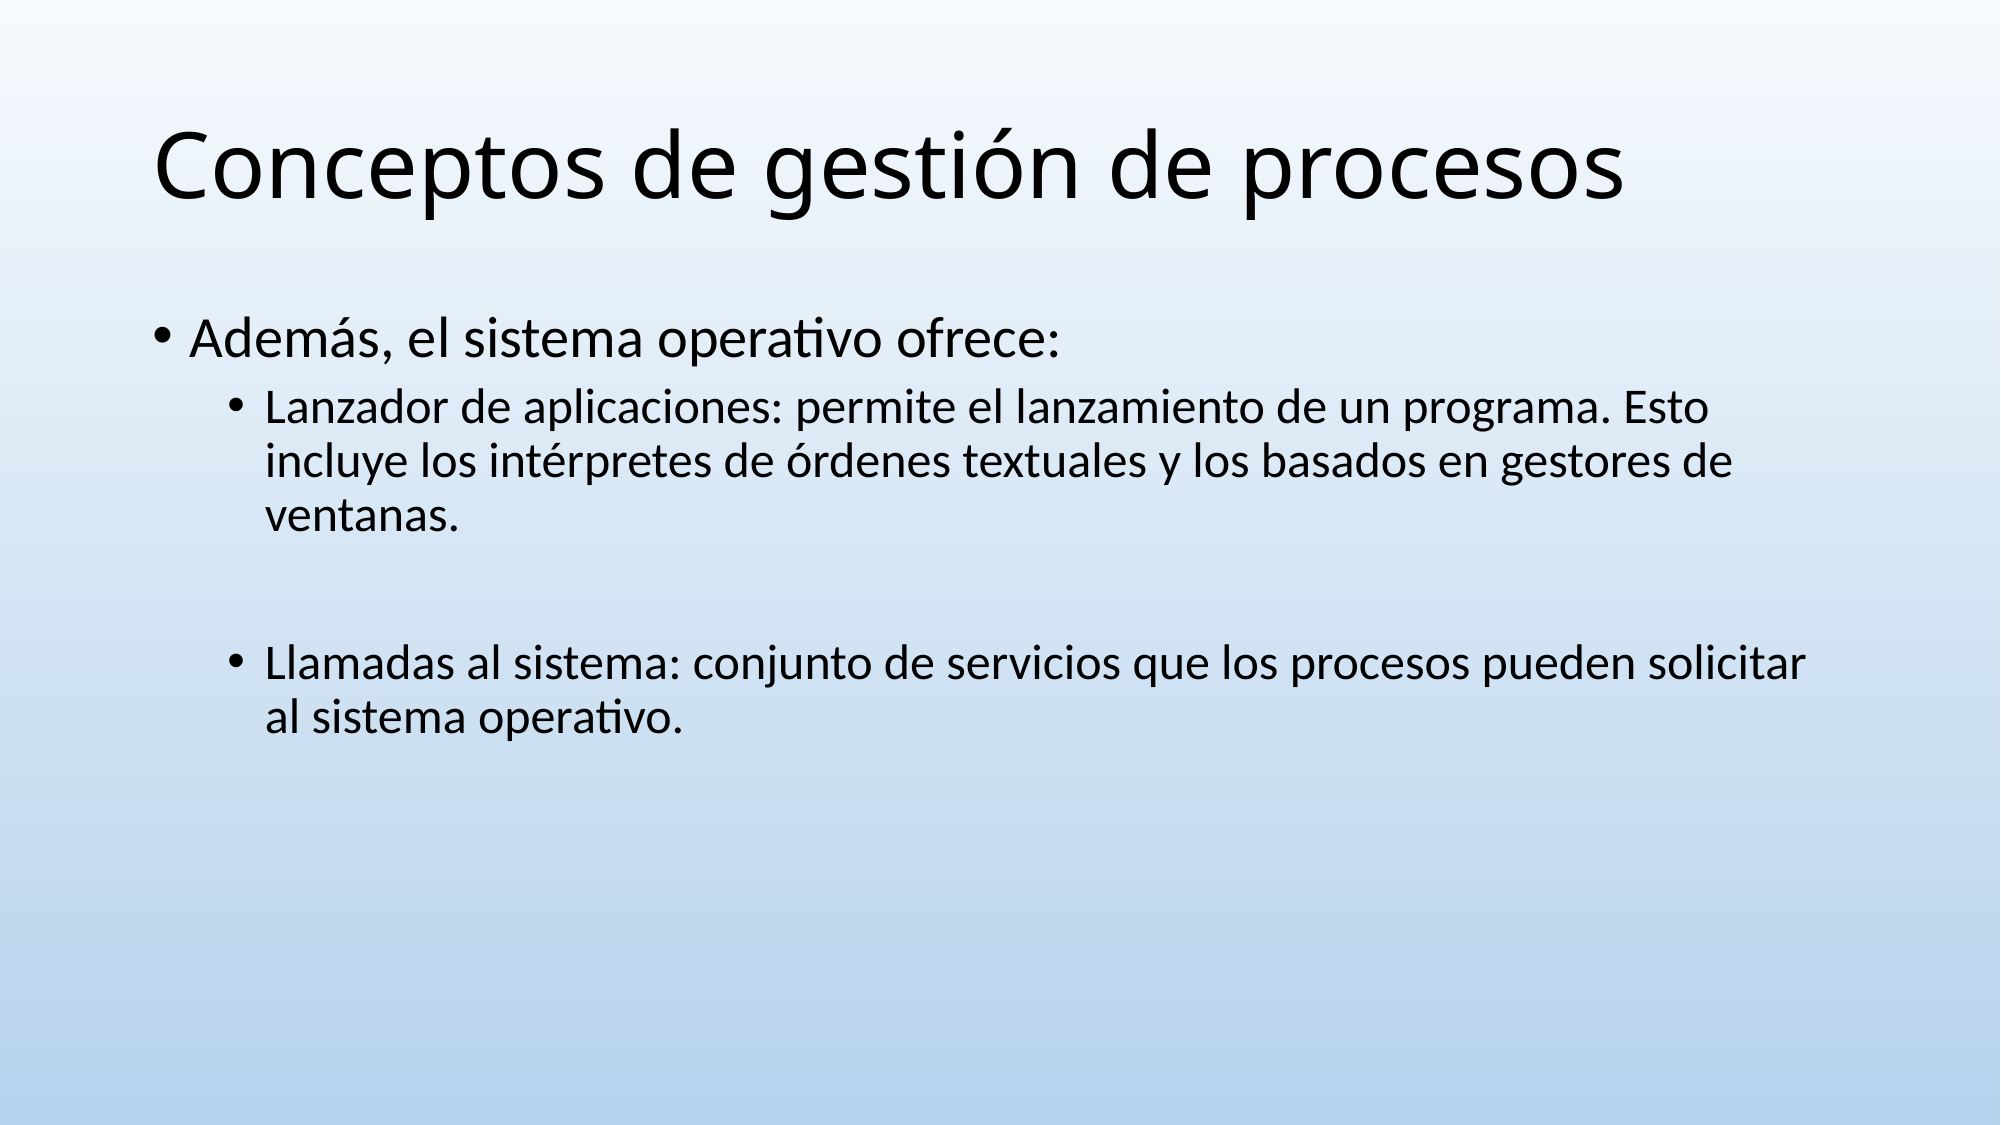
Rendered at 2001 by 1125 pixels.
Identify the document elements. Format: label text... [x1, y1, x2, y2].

title Conceptos de gestión de procesos [137, 59, 1863, 278]
list Además, el sistema operativo ofrece: Lanzador de aplicaciones: permite el lanzamiento de un programa. Esto incluye los intérpretes de órdenes textuales y los basados en gestores de ventanas. Llamadas al sistema: conjunto de servicios que los procesos pueden solicitar al sistema operativo. [137, 299, 1863, 1014]
